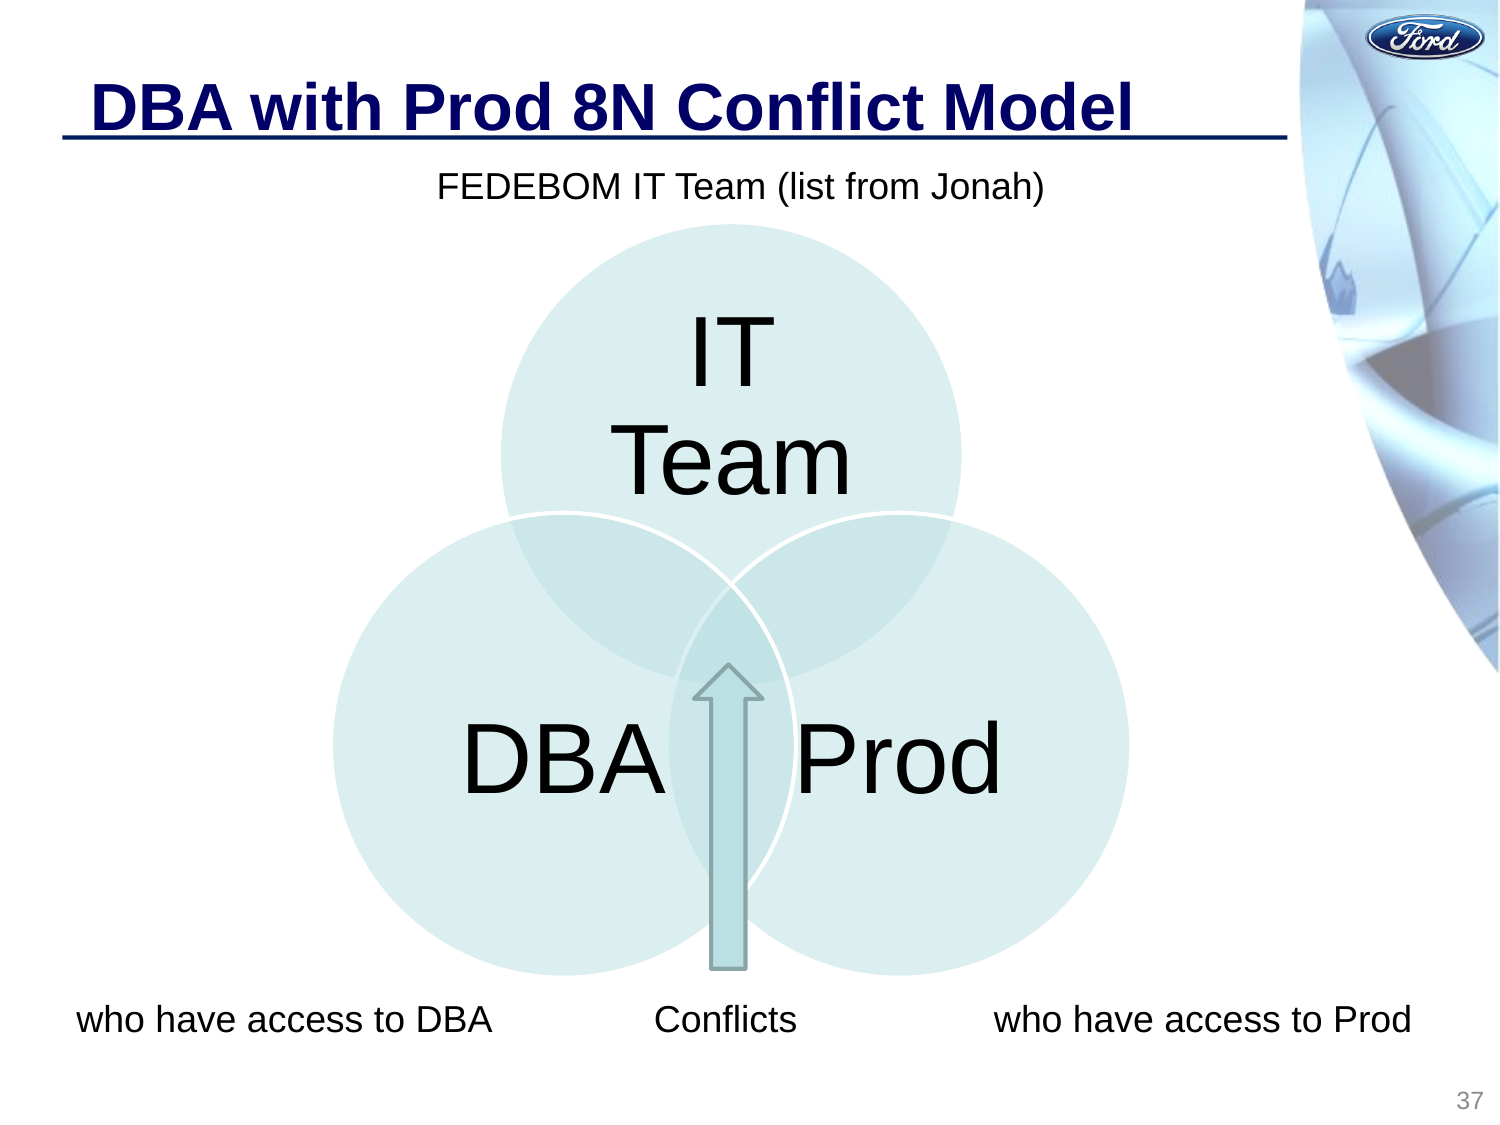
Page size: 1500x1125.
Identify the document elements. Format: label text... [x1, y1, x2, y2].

text_box FEDEBOM IT Team (list from Jonah) [421, 154, 1078, 210]
text_box Conflicts [640, 996, 816, 1048]
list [74, 212, 1388, 988]
text_box who have access to Prod [979, 987, 1500, 1048]
title DBA with Prod 8N Conflict Model [75, 45, 1275, 163]
slide_number 37 [1149, 1074, 1500, 1125]
text_box who have access to DBA [61, 987, 640, 1048]
table_cell D&R Engineer [1299, 0, 1500, 675]
picture [1350, 0, 1500, 75]
